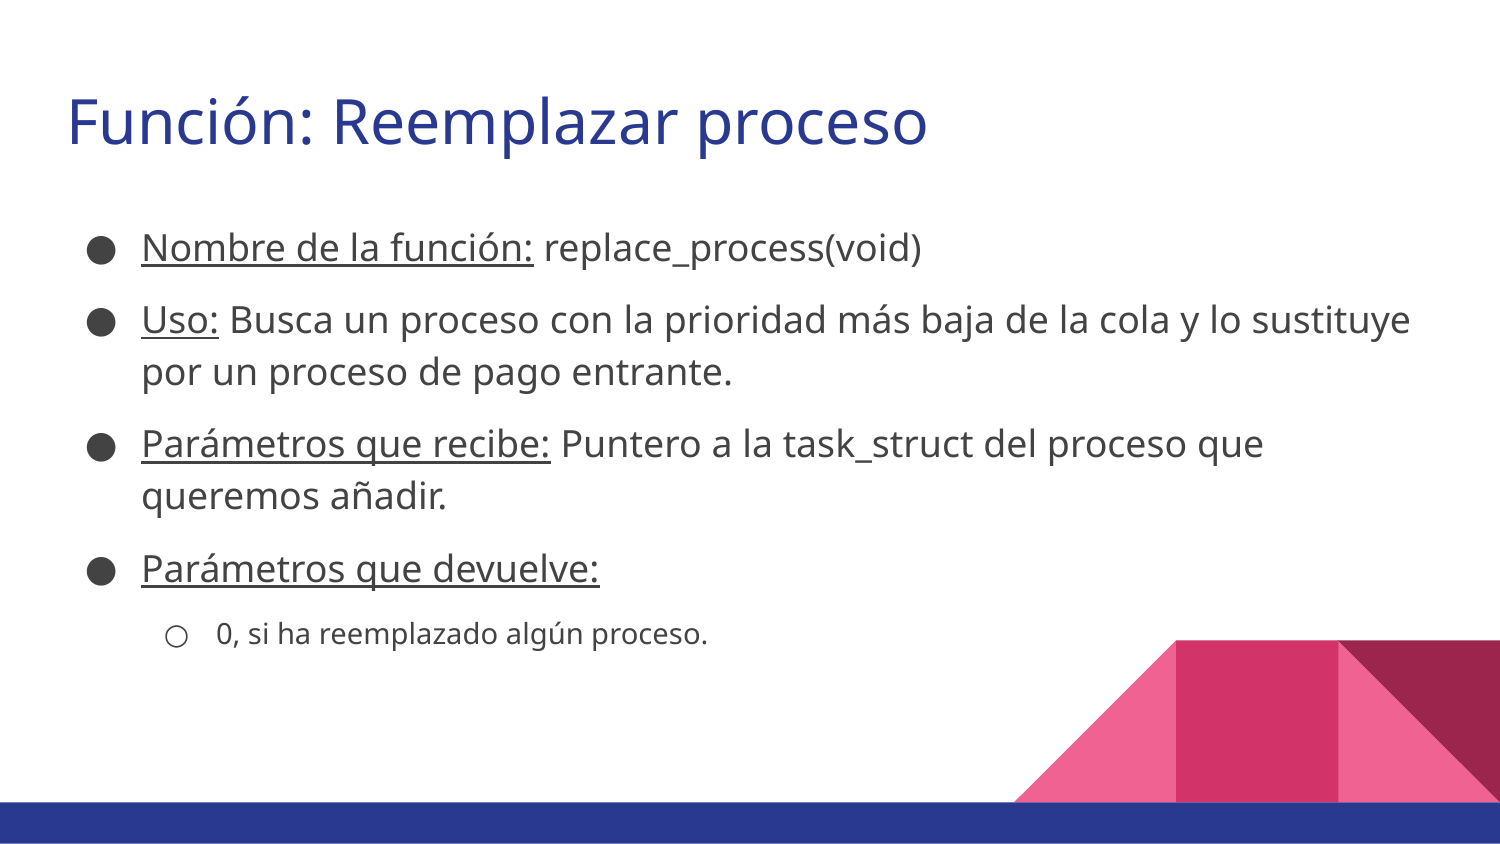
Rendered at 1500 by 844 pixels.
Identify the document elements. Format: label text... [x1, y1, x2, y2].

title Función: Reemplazar proceso [51, 67, 1449, 167]
list Nombre de la función: replace_process(void) Uso: Busca un proceso con la prioridad más baja de la cola y lo sustituye por un proceso de pago entrante. Parámetros que recibe: Puntero a la task_struct del proceso que queremos añadir. Parámetros que devuelve: 0, si ha reemplazado algún proceso. [51, 201, 1449, 750]
